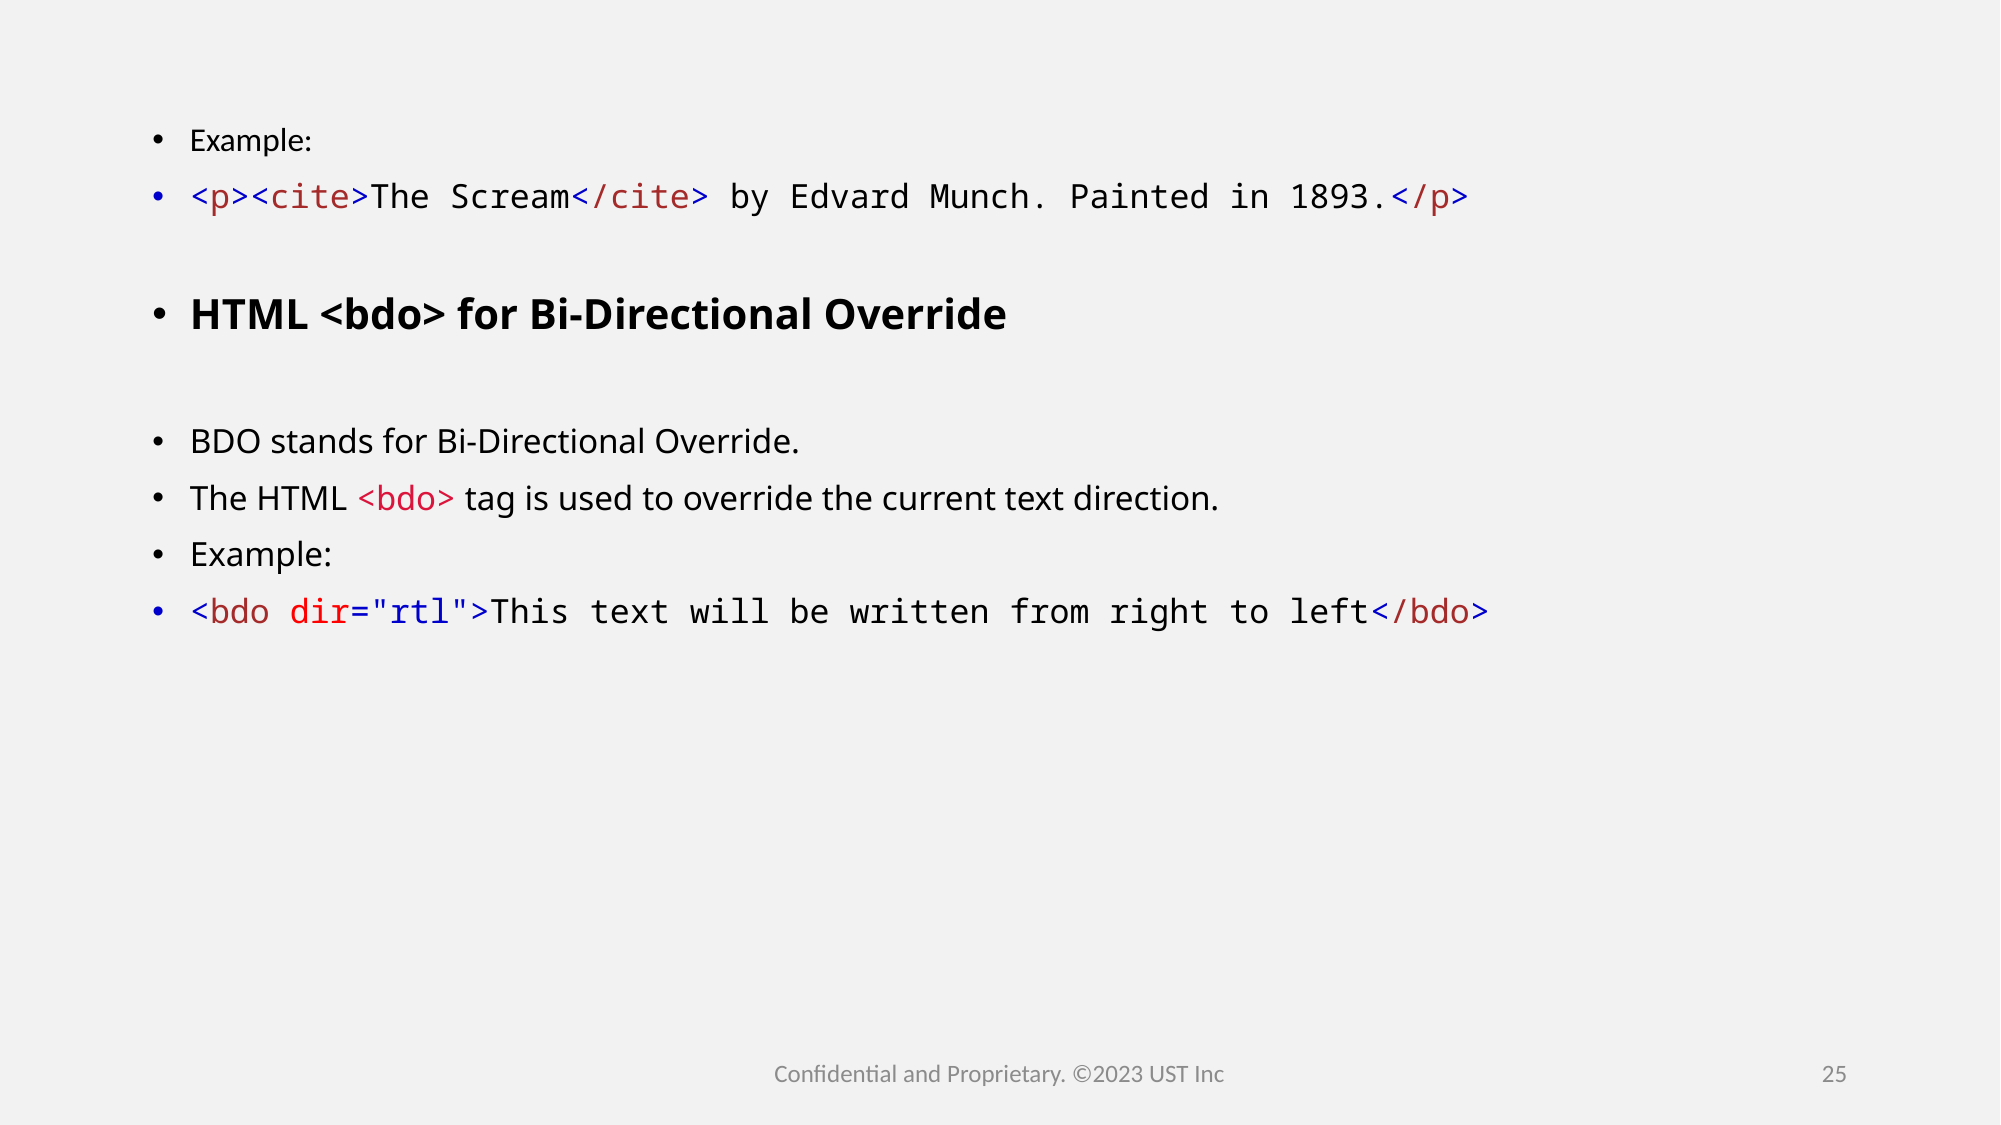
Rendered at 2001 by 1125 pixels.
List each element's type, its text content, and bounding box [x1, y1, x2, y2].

slide_number 25 [1412, 1042, 1863, 1103]
footer Confidential and Proprietary. ©2023 UST Inc [662, 1042, 1338, 1103]
list Example: <p><cite>The Scream</cite> by Edvard Munch. Painted in 1893.</p> HTML <bdo> for Bi-Directional Override BDO stands for Bi-Directional Override. The HTML <bdo> tag is used to override the current text direction. Example: <bdo dir="rtl">This text will be written from right to left</bdo> [137, 115, 1863, 1014]
